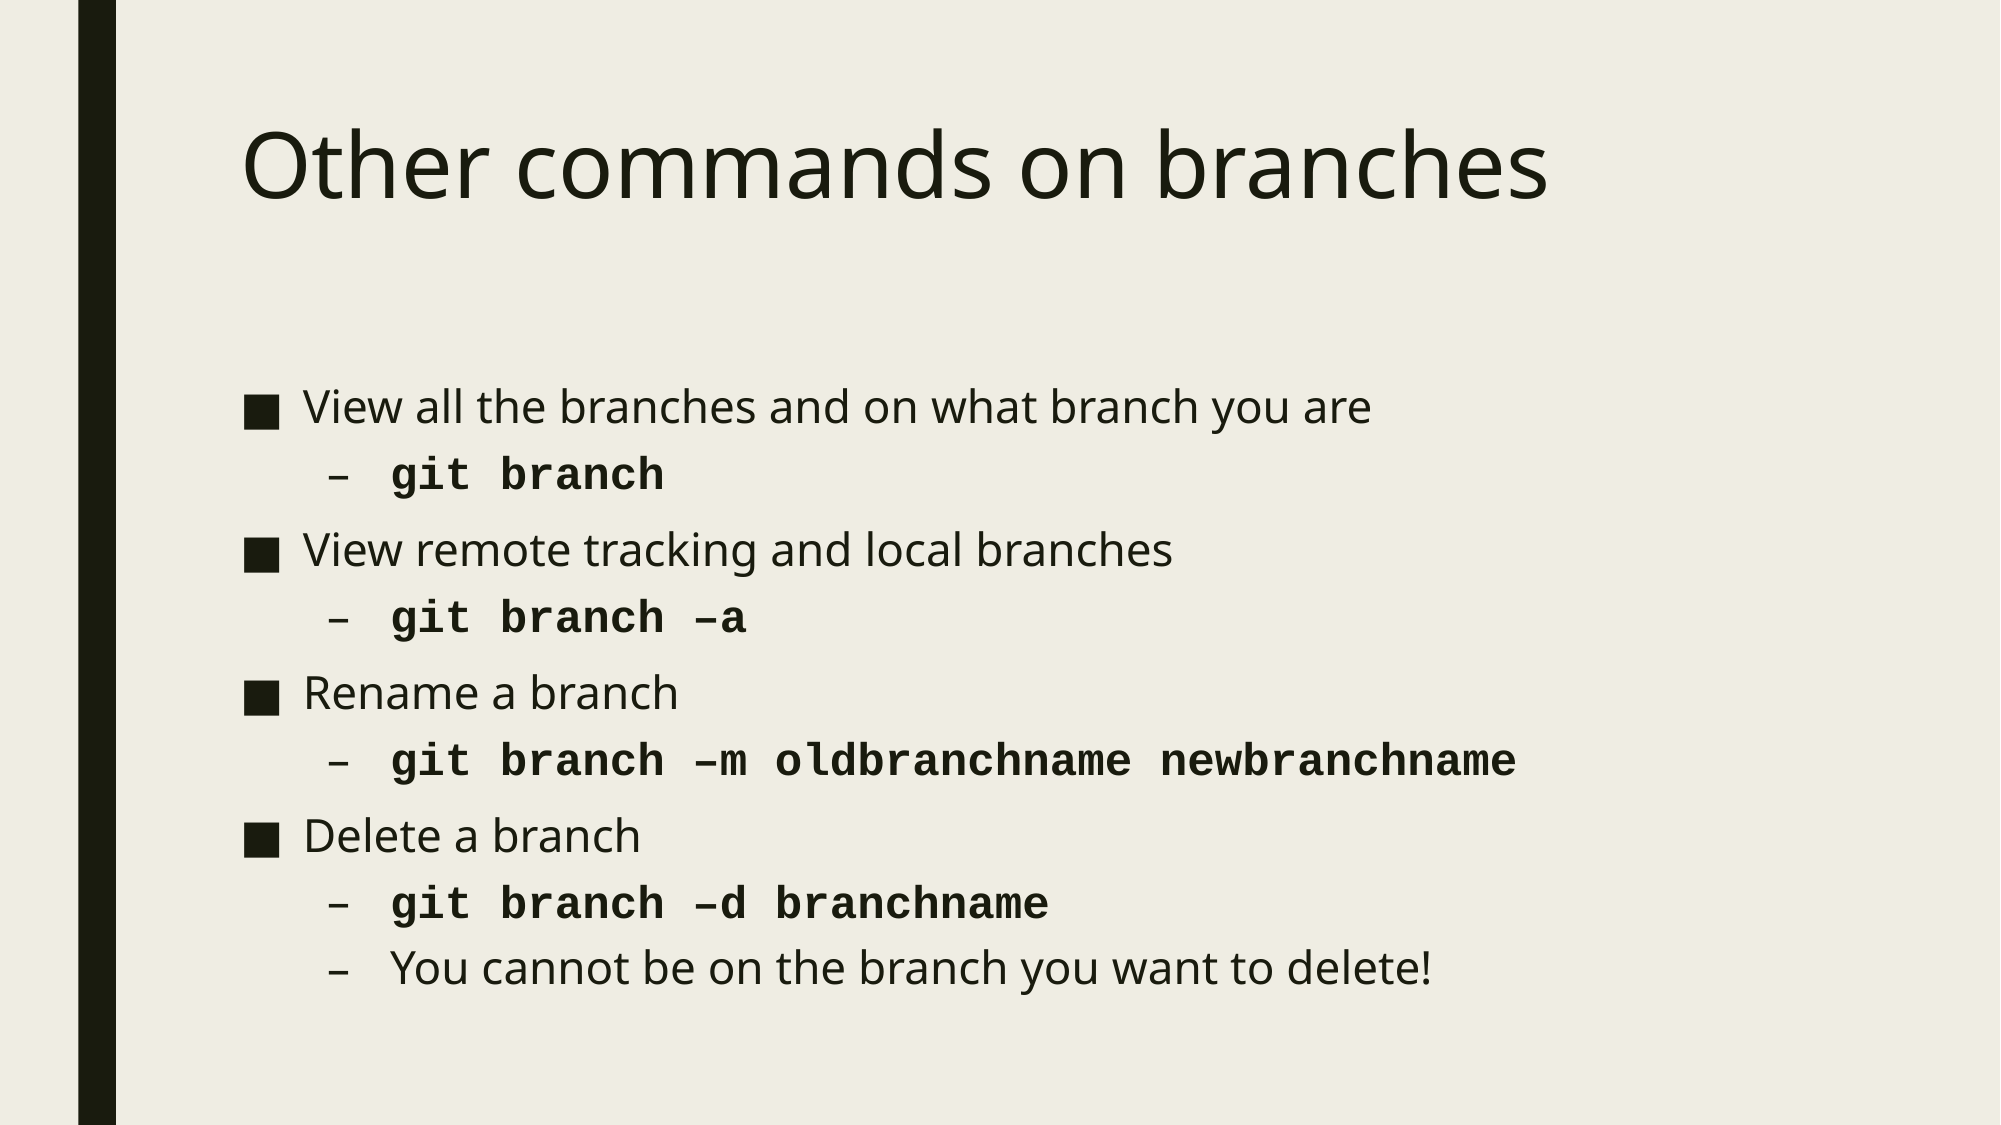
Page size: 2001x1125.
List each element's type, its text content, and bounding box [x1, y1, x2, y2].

list View all the branches and on what branch you are git branch View remote tracking and local branches git branch –a Rename a branch git branch –m oldbranchname newbranchname Delete a branch git branch –d branchname You cannot be on the branch you want to delete! [225, 375, 1800, 1086]
title Other commands on branches [225, 112, 1800, 357]
